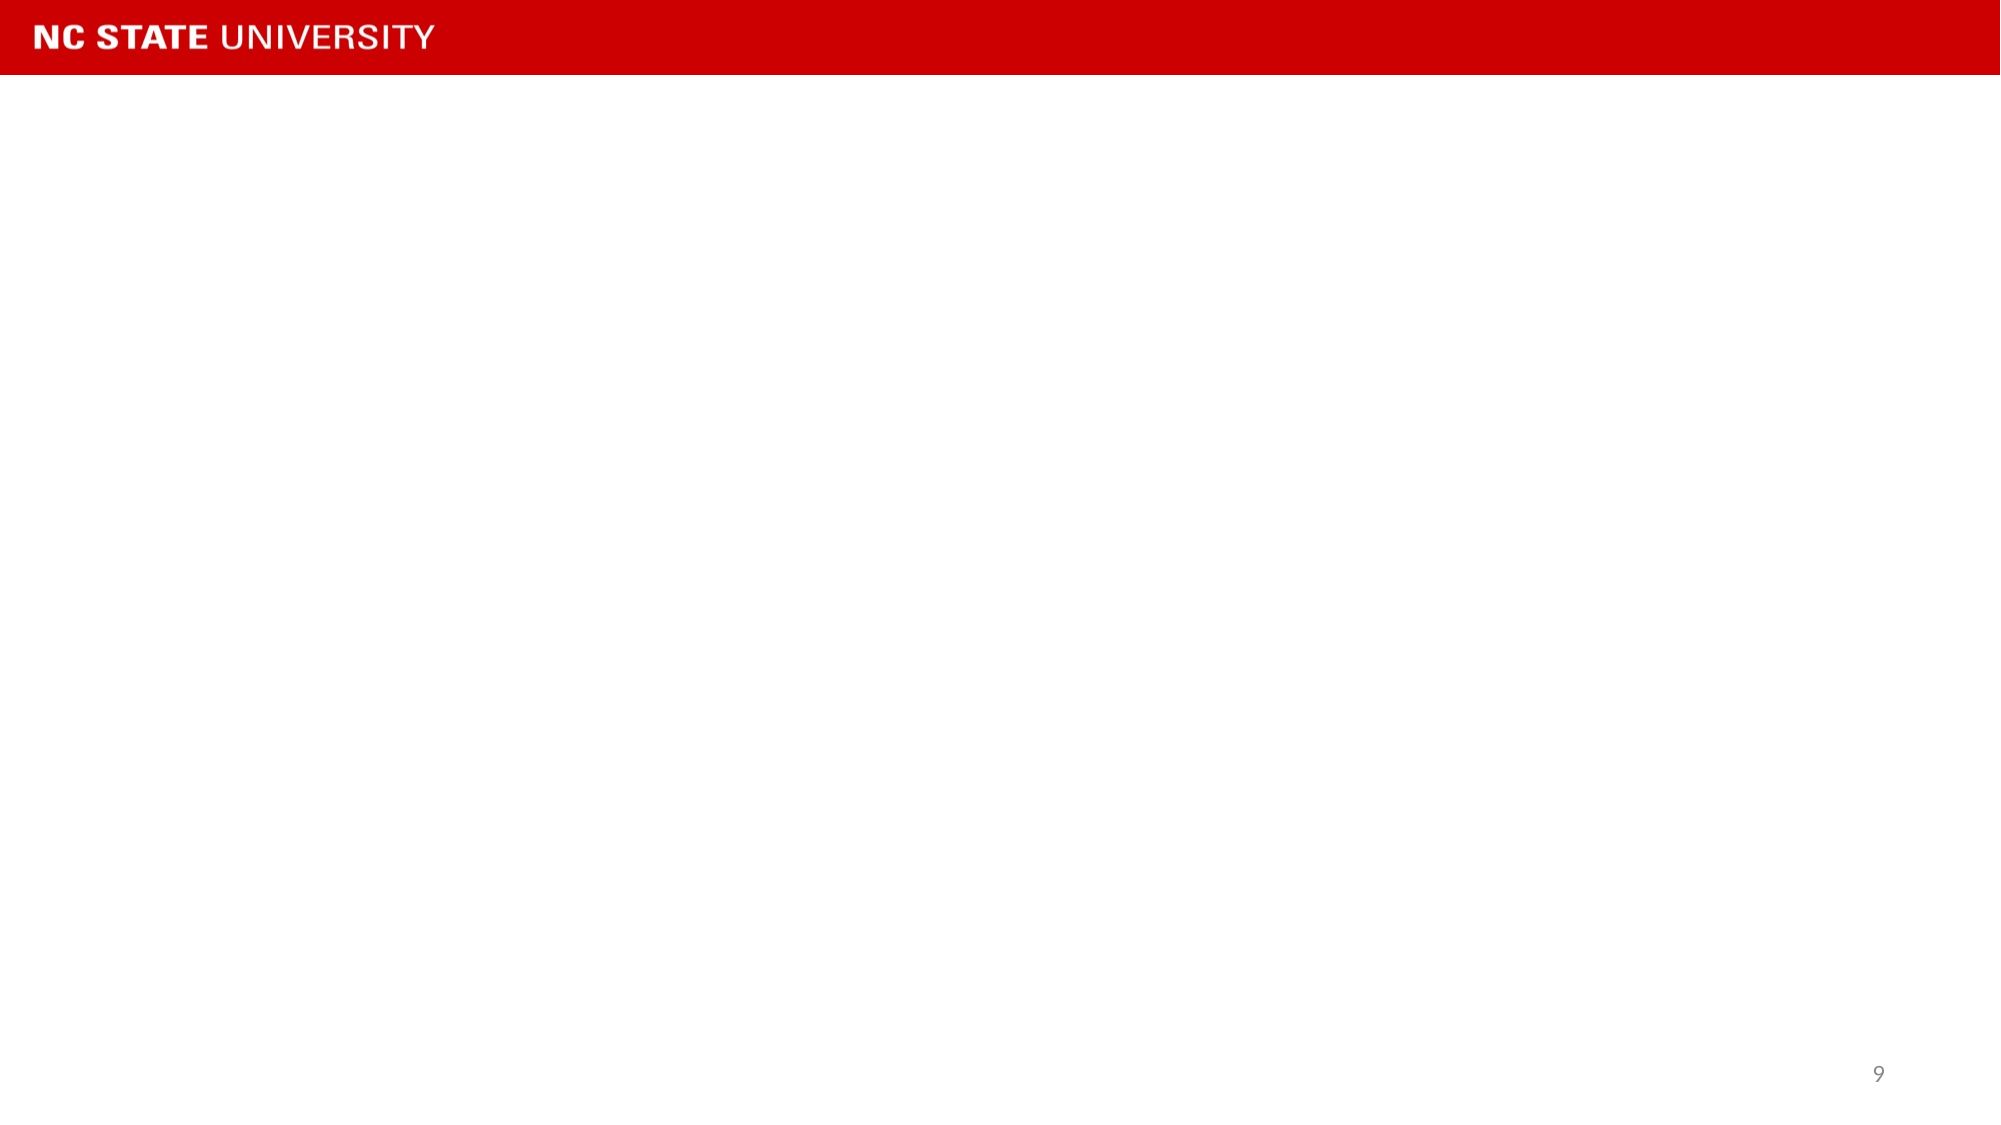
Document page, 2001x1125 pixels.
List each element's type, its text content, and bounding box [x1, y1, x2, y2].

slide_number 9 [1433, 1042, 1900, 1103]
picture [0, 0, 2000, 75]
